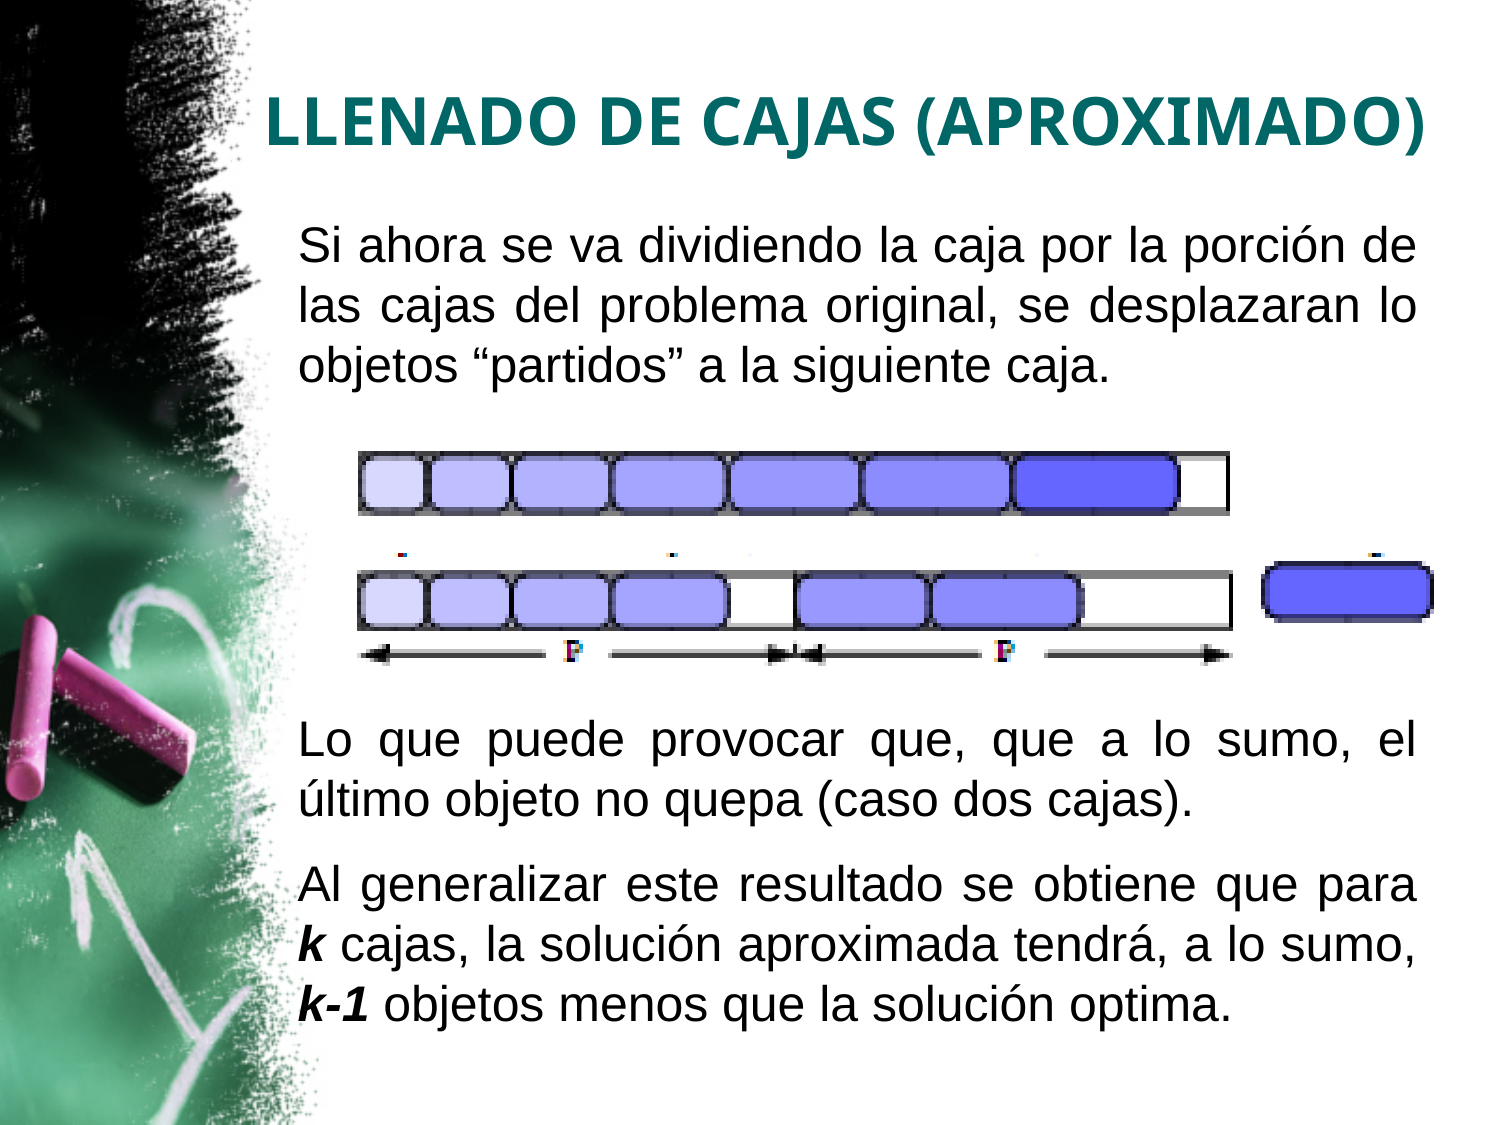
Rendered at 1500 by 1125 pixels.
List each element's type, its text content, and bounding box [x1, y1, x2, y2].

text_box LLENADO DE CAJAS (APROXIMADO) [248, 49, 1500, 188]
text_box Si ahora se va dividiendo la caja por la porción de las cajas del problema original, se desplazaran lo objetos “partidos” a la siguiente caja. [282, 204, 1433, 431]
text_box Lo que puede provocar que, que a lo sumo, el último objeto no quepa (caso dos cajas). Al generalizar este resultado se obtiene que para k cajas, la solución aproximada tendrá, a lo sumo, k-1 objetos menos que la solución optima. [282, 699, 1433, 1065]
picture [0, 0, 1500, 1125]
